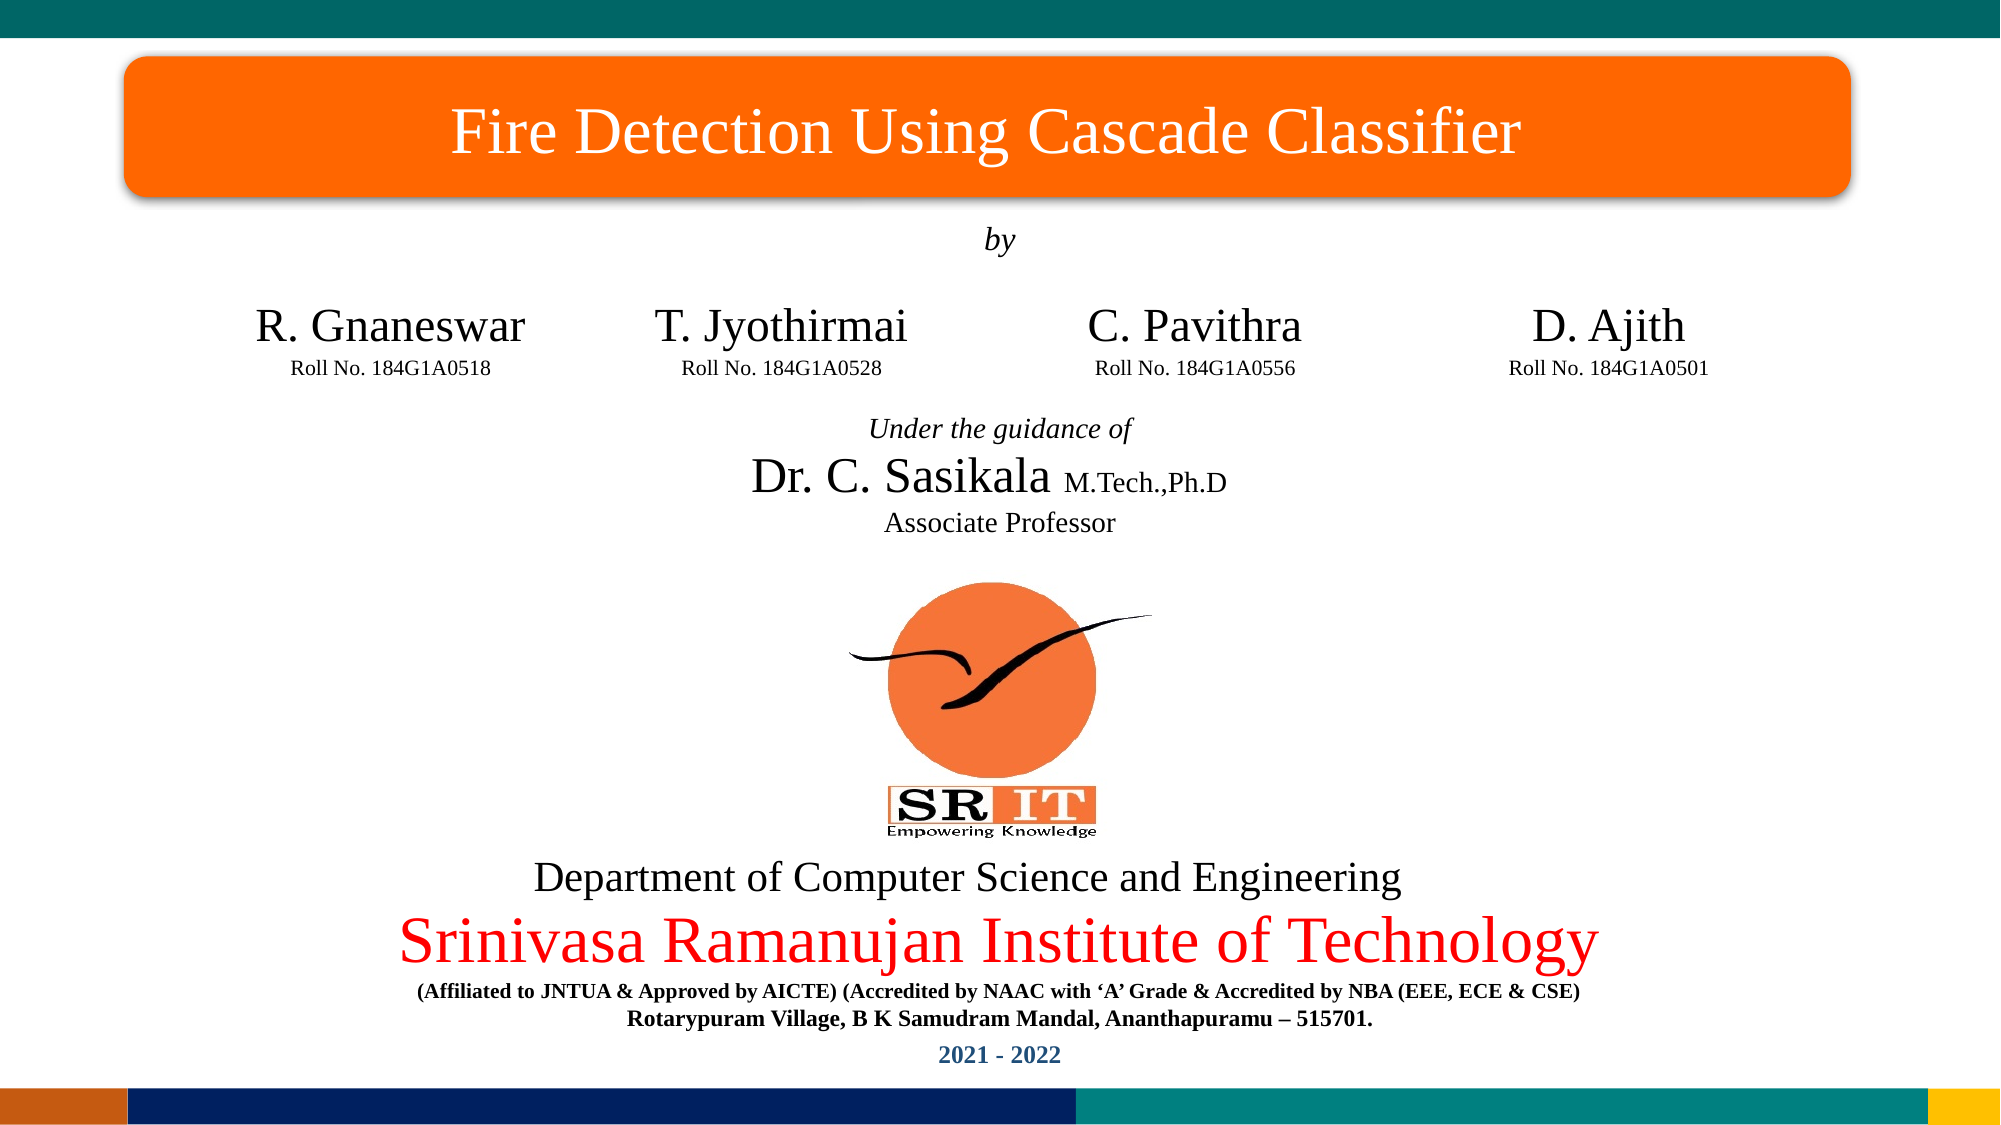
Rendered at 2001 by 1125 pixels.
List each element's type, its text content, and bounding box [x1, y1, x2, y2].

text_box R. Gnaneswar Roll No. 184G1A0518 [195, 292, 587, 389]
text_box D. Ajith Roll No. 184G1A0501 [1413, 292, 1805, 389]
text_box Under the guidance of Dr. C. Sasikala M.Tech.,Ph.D Associate Professor [616, 406, 1384, 554]
text_box Fire Detection Using Cascade Classifier [123, 56, 1851, 198]
text_box C. Pavithra Roll No. 184G1A0556 [999, 292, 1391, 389]
text_box by [445, 206, 1555, 265]
text_box T. Jyothirmai Roll No. 184G1A0528 [587, 292, 978, 389]
picture [848, 570, 1152, 847]
text_box Department of Computer Science and Engineering Srinivasa Ramanujan Institute of Technology (Affiliated to JNTUA & Approved by AICTE) (Accredited by NAAC with ‘A’ Grade & Accredited by NBA (EEE, ECE & CSE) Rotarypuram Village, B K Samudram Mandal, Ananthapuramu – 515701. 2021 - 2022 [248, 846, 1752, 1081]
